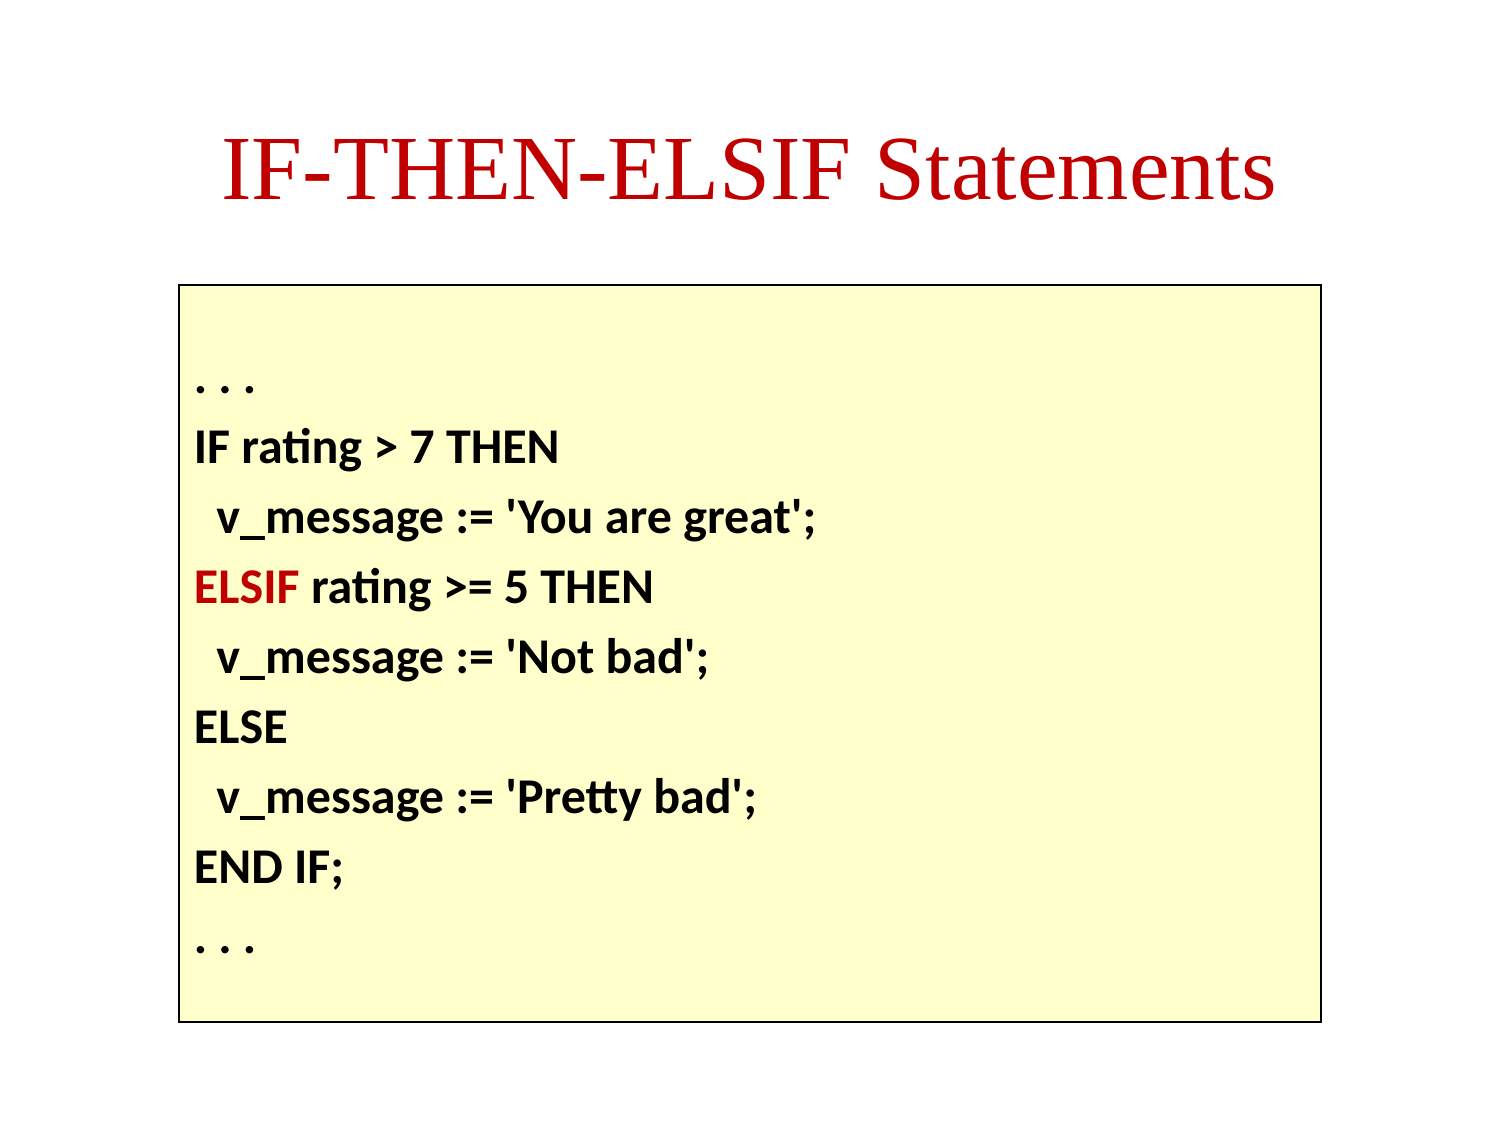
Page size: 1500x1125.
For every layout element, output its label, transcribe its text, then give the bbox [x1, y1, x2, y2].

text_box . . . IF rating > 7 THEN v_message := 'You are great'; ELSIF rating >= 5 THEN v_message := 'Not bad'; ELSE v_message := 'Pretty bad'; END IF; . . . [178, 284, 1322, 1023]
title IF-THEN-ELSIF Statements [112, 99, 1388, 288]
